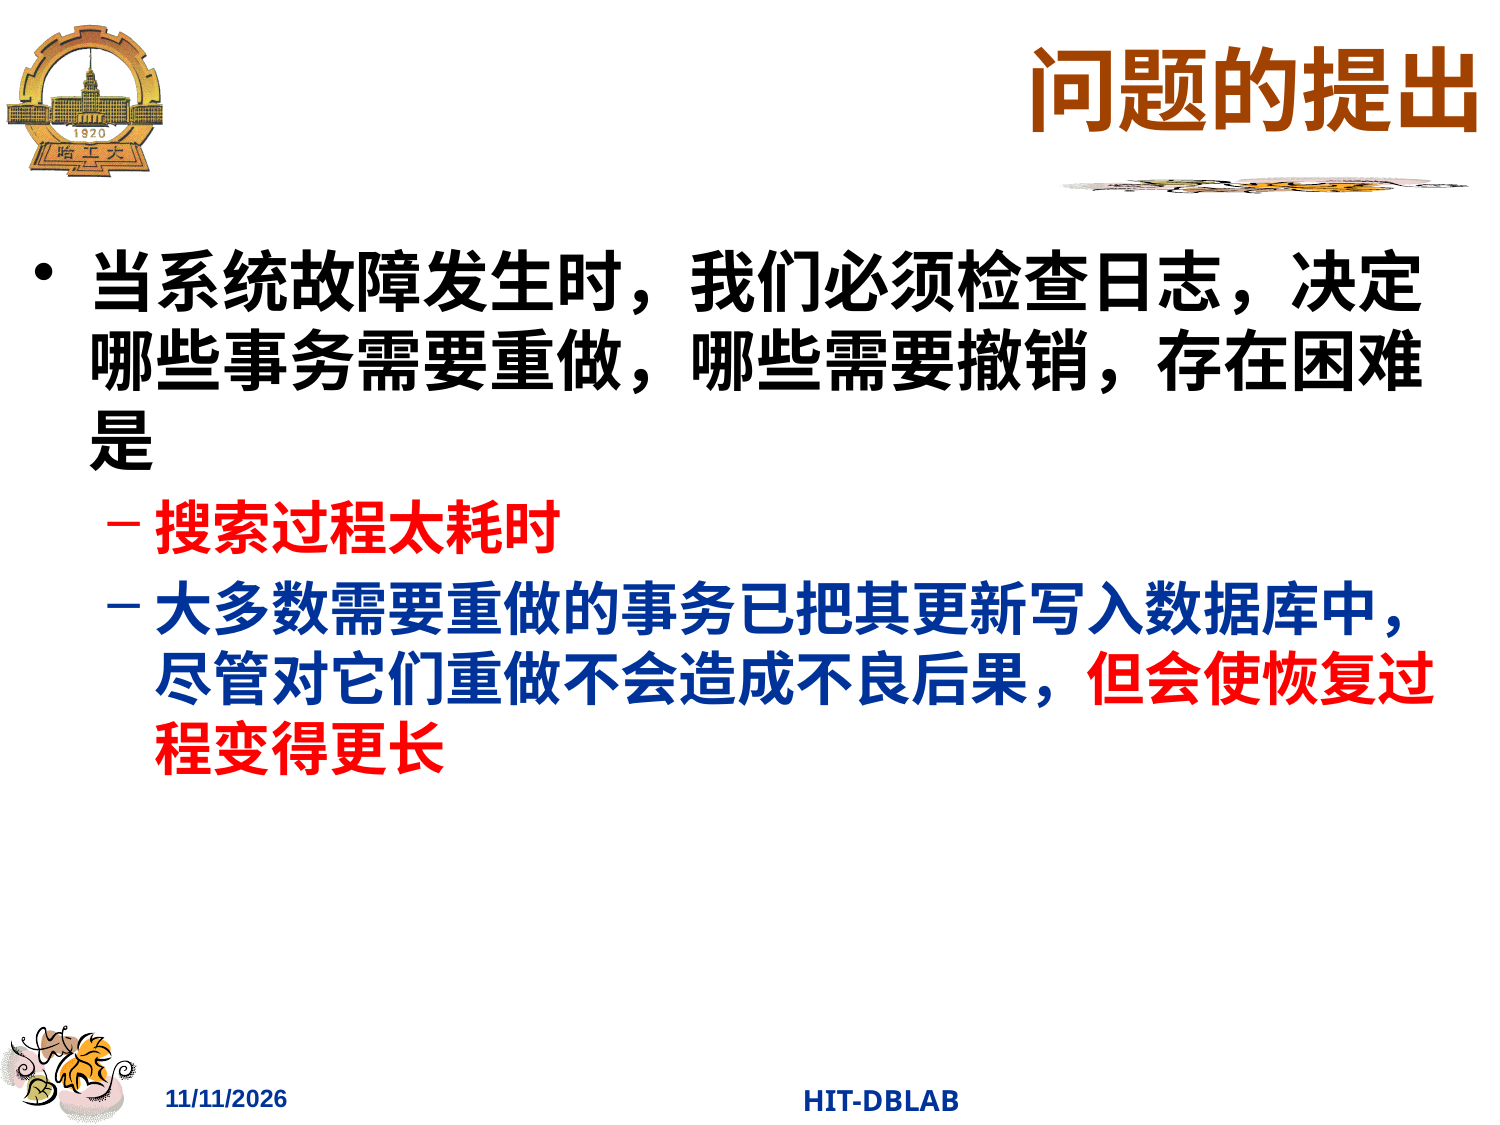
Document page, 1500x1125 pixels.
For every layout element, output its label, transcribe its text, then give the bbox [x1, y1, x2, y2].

picture [0, 24, 175, 182]
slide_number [149, 1074, 413, 1125]
title 问题的提出 [162, 0, 1500, 176]
footer HIT-DBLAB [524, 1074, 1238, 1125]
list 当系统故障发生时，我们必须检查日志，决定哪些事务需要重做，哪些需要撤销，存在困难是 搜索过程太耗时 大多数需要重做的事务已把其更新写入数据库中，尽管对它们重做不会造成不良后果，但会使恢复过程变得更长 [17, 231, 1483, 907]
